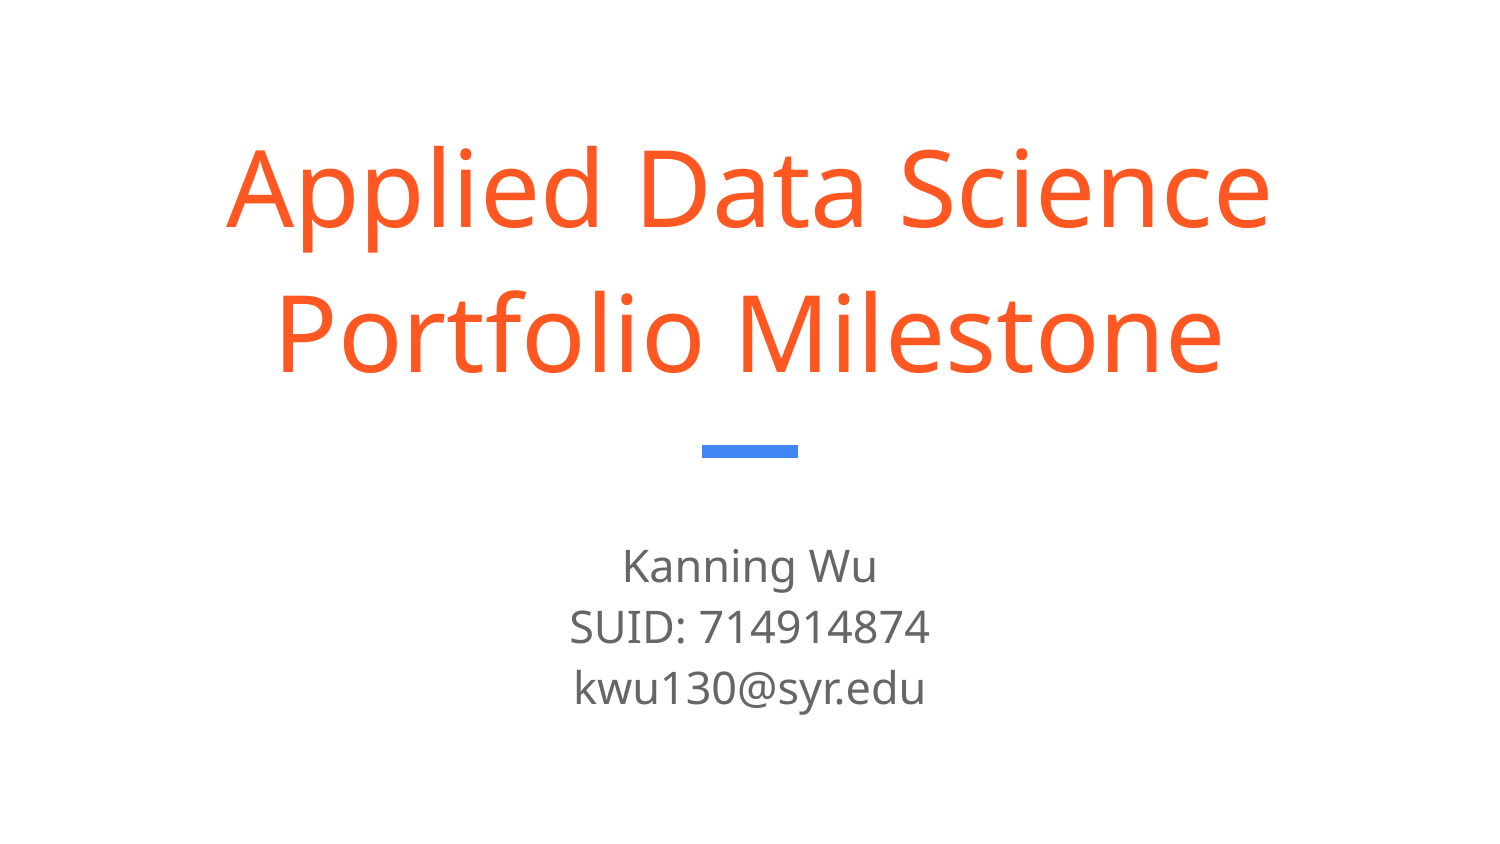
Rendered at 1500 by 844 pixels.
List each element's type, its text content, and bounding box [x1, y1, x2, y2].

subtitle Kanning Wu SUID: 714914874 kwu130@syr.edu [51, 519, 1449, 734]
title Applied Data Science Portfolio Milestone [51, 97, 1449, 419]
